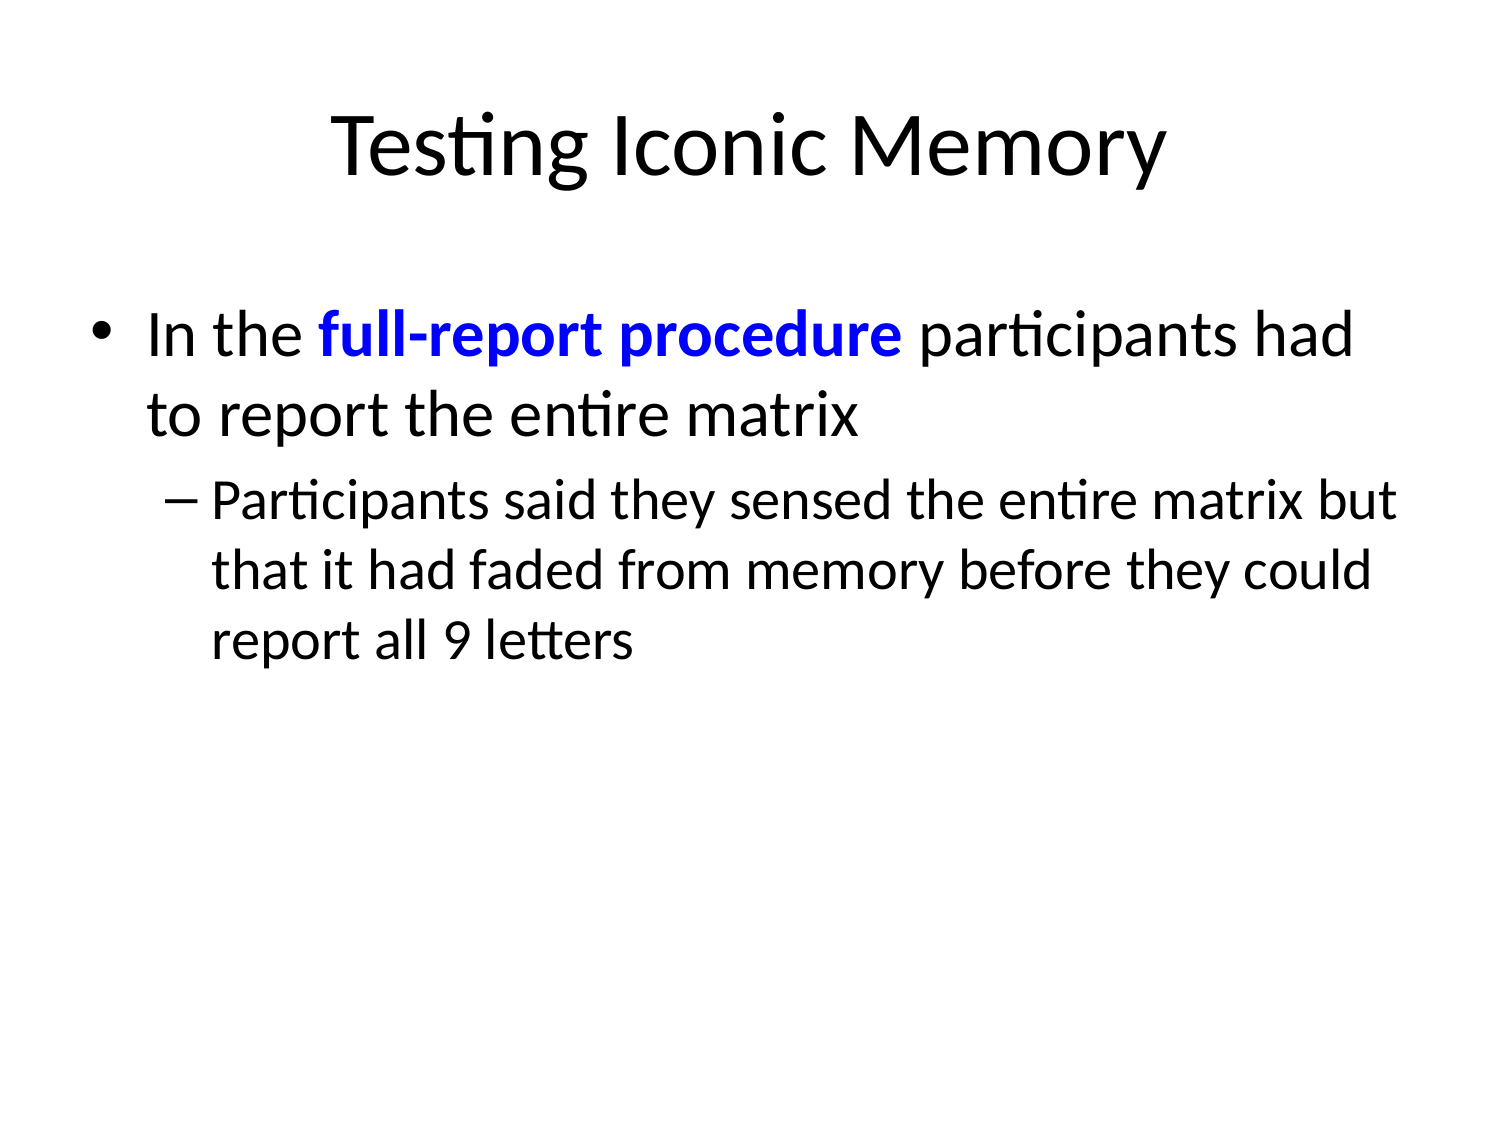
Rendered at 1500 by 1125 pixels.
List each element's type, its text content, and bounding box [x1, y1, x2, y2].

title Testing Iconic Memory [75, 45, 1425, 233]
list In the full-report procedure participants had to report the entire matrix Participants said they sensed the entire matrix but that it had faded from memory before they could report all 9 letters [75, 282, 1425, 1125]
